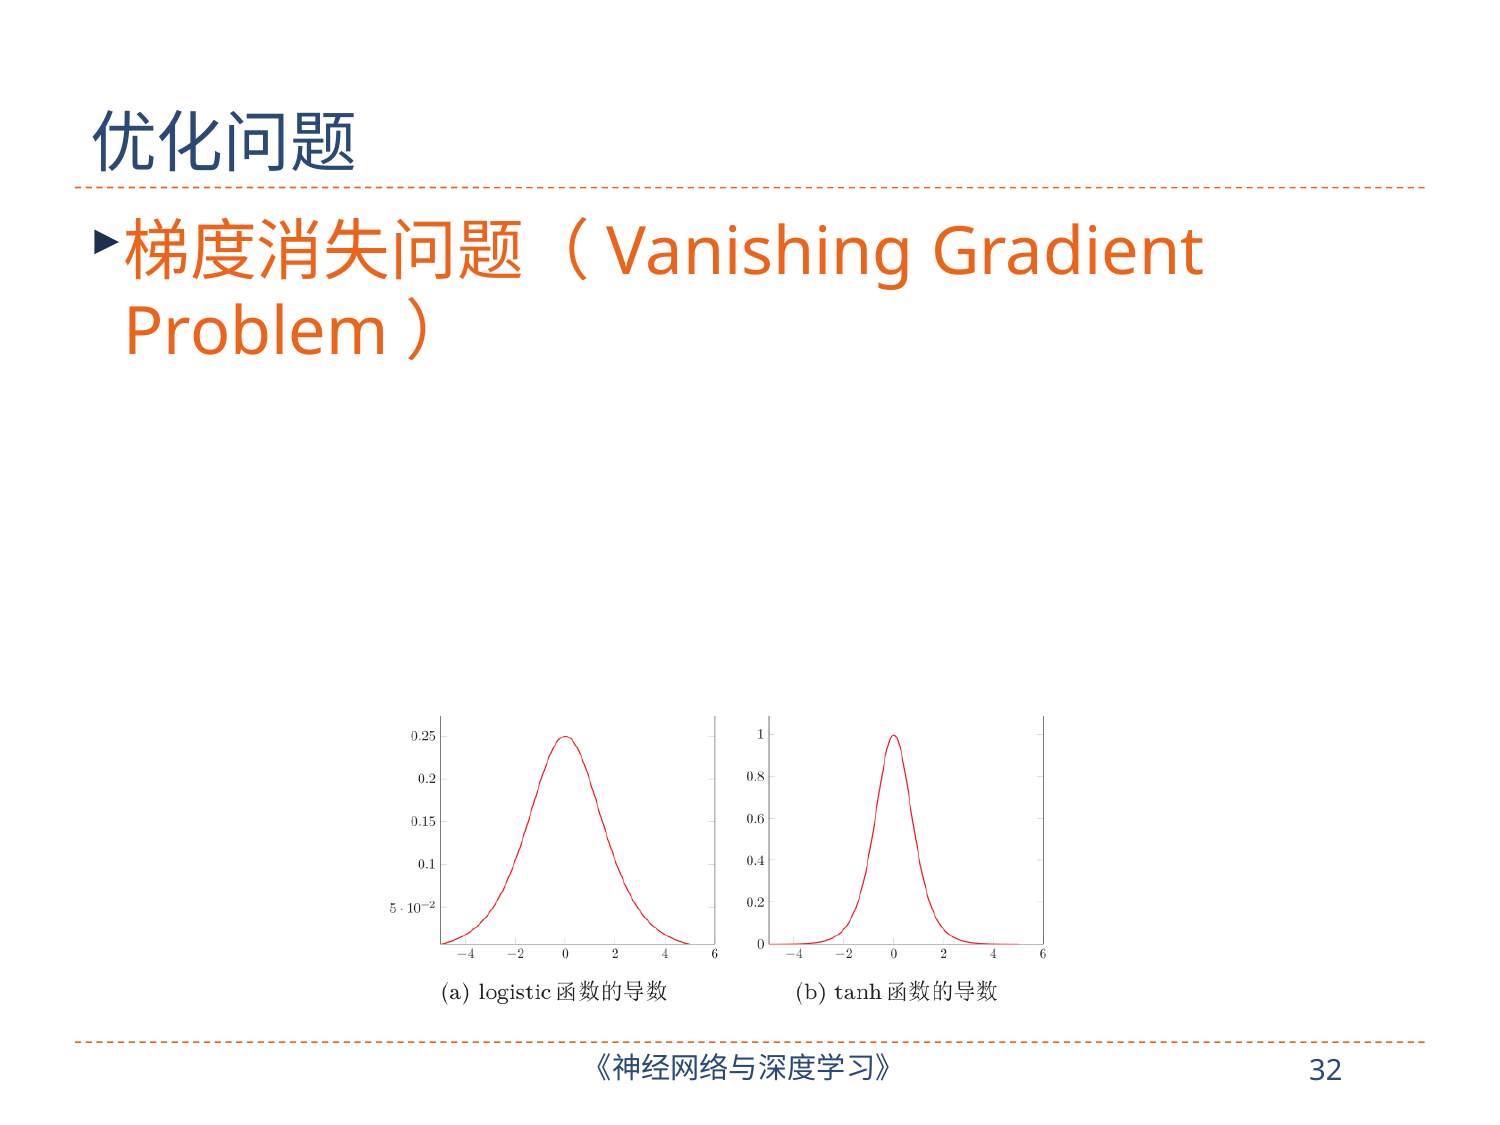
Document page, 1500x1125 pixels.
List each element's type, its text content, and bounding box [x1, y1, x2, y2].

picture [362, 703, 1095, 1022]
title 优化问题 [75, 24, 1425, 188]
list 梯度消失问题（Vanishing Gradient Problem） [75, 200, 1425, 1010]
